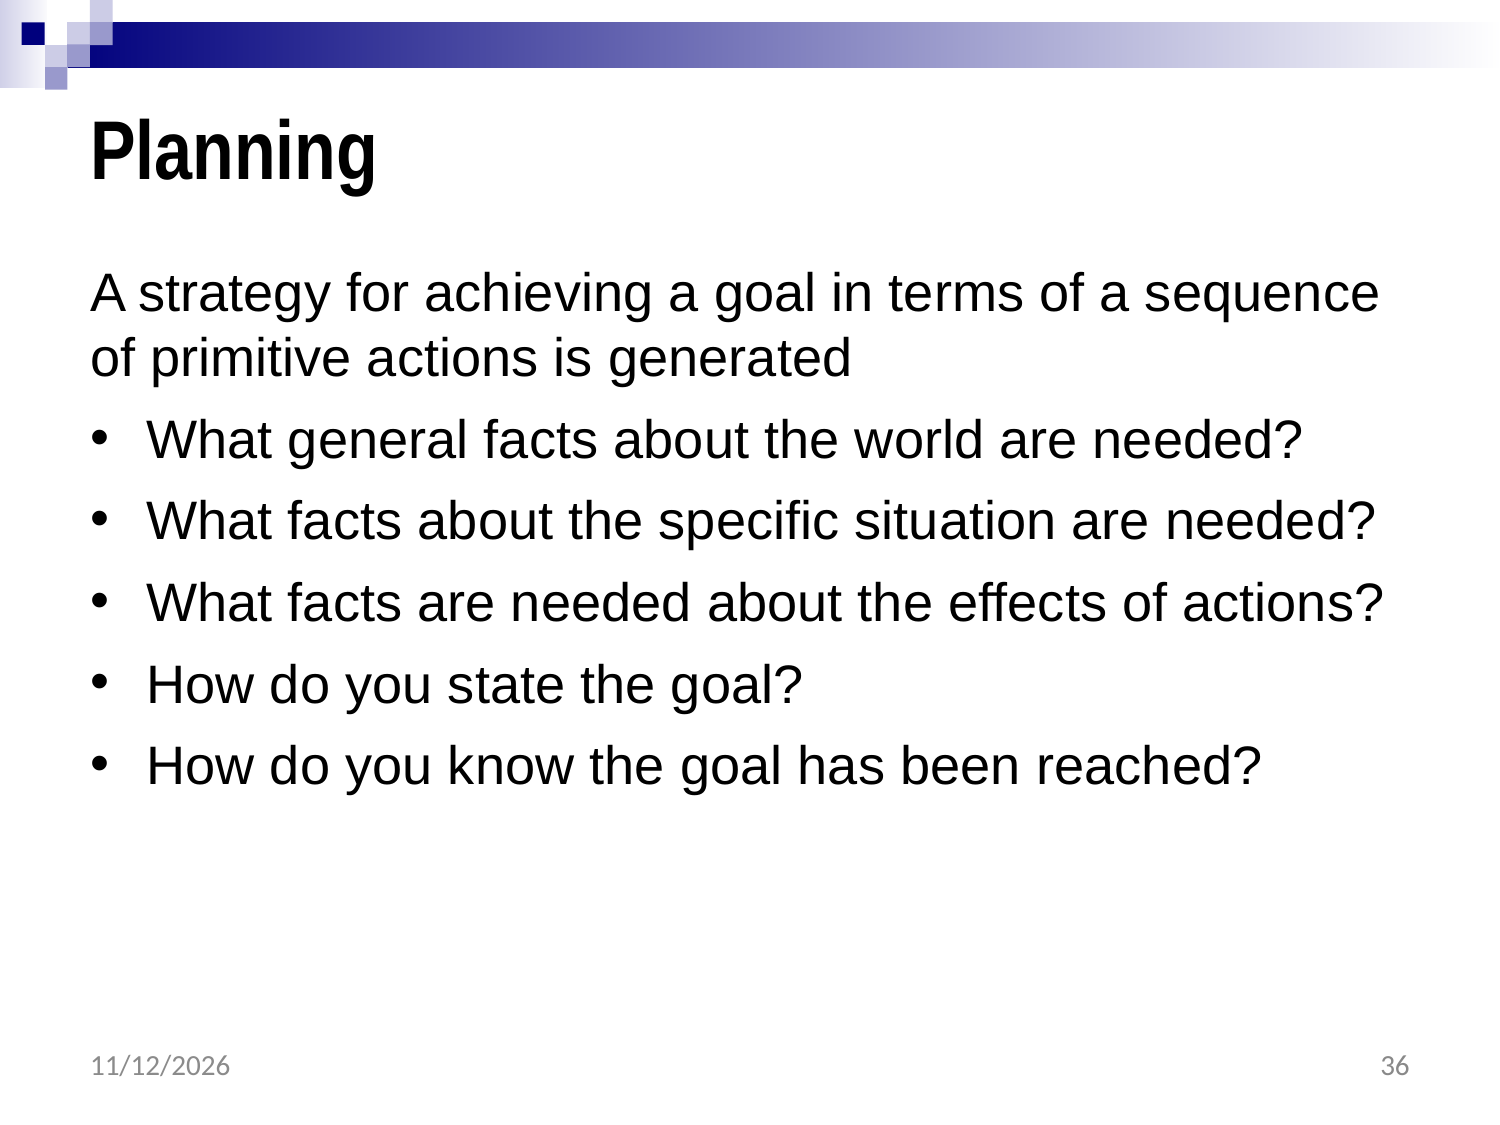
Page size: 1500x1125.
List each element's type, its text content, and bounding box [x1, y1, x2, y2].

list A strategy for achieving a goal in terms of a sequence of primitive actions is generated What general facts about the world are needed? What facts about the specific situation are needed? What facts are needed about the effects of actions? How do you state the goal? How do you know the goal has been reached? [75, 249, 1425, 1013]
slide_number 36 [1074, 1037, 1425, 1091]
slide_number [75, 1037, 425, 1091]
title Planning [75, 67, 1425, 225]
